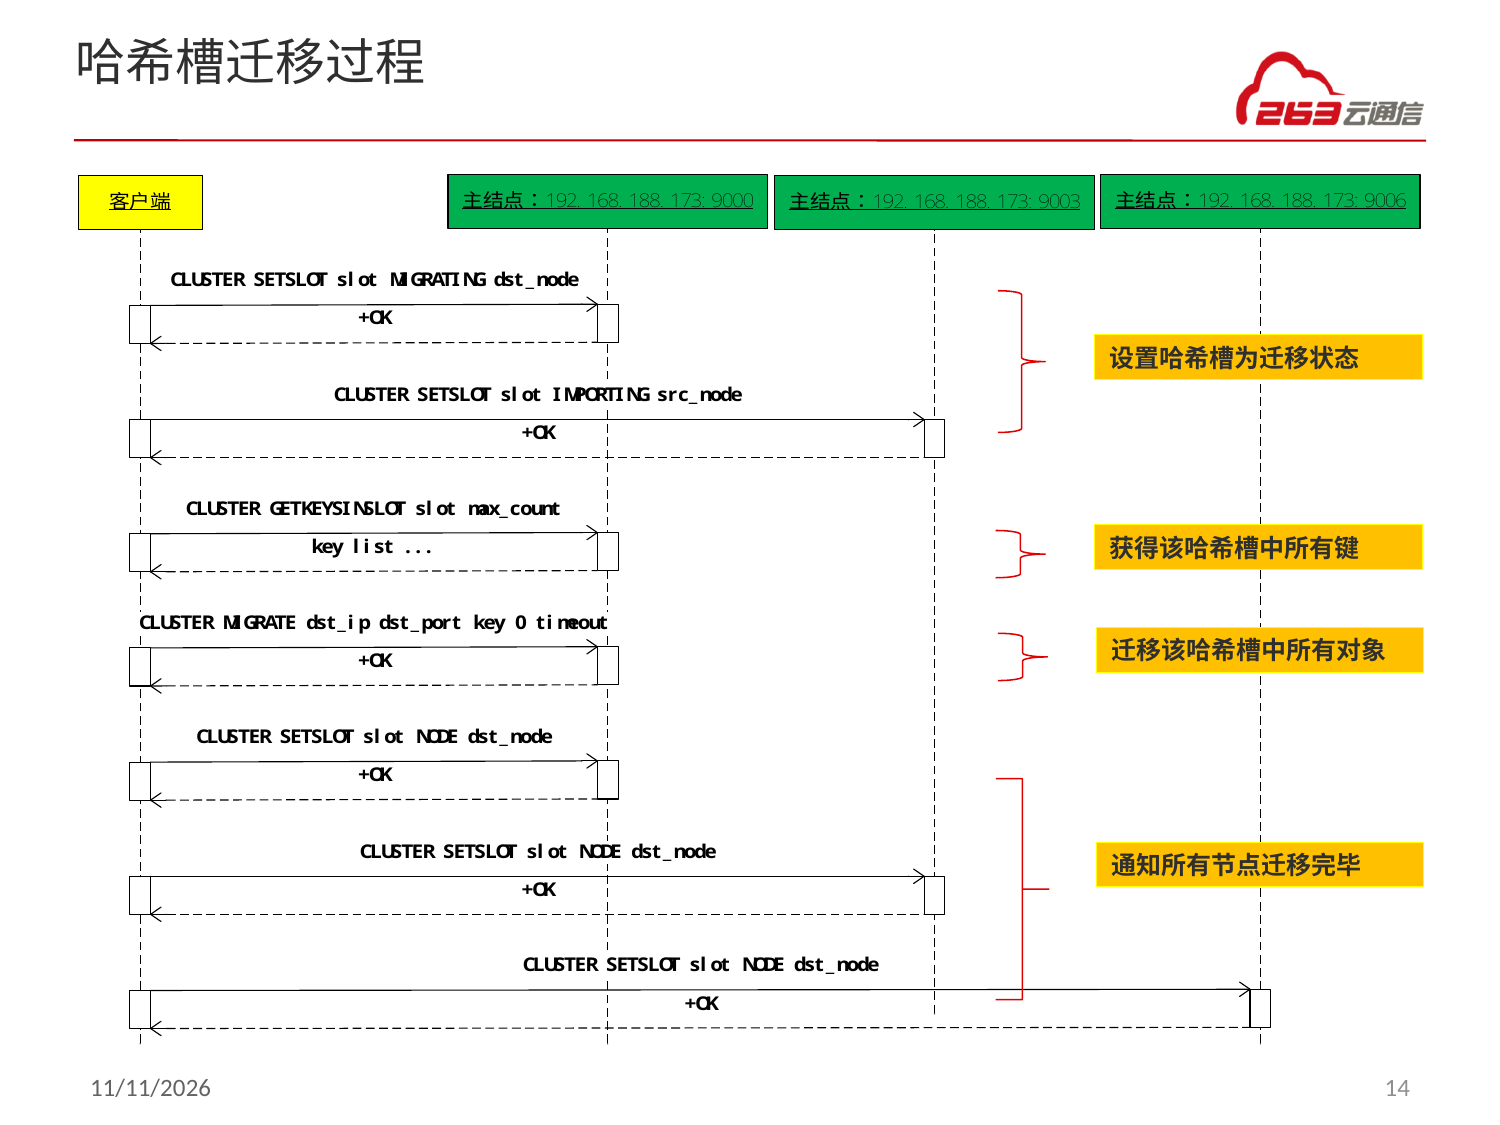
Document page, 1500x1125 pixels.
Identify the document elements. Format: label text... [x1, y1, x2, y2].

picture [1230, 37, 1430, 141]
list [74, 171, 1424, 1047]
title 哈希槽迁移过程 [75, 30, 1235, 136]
